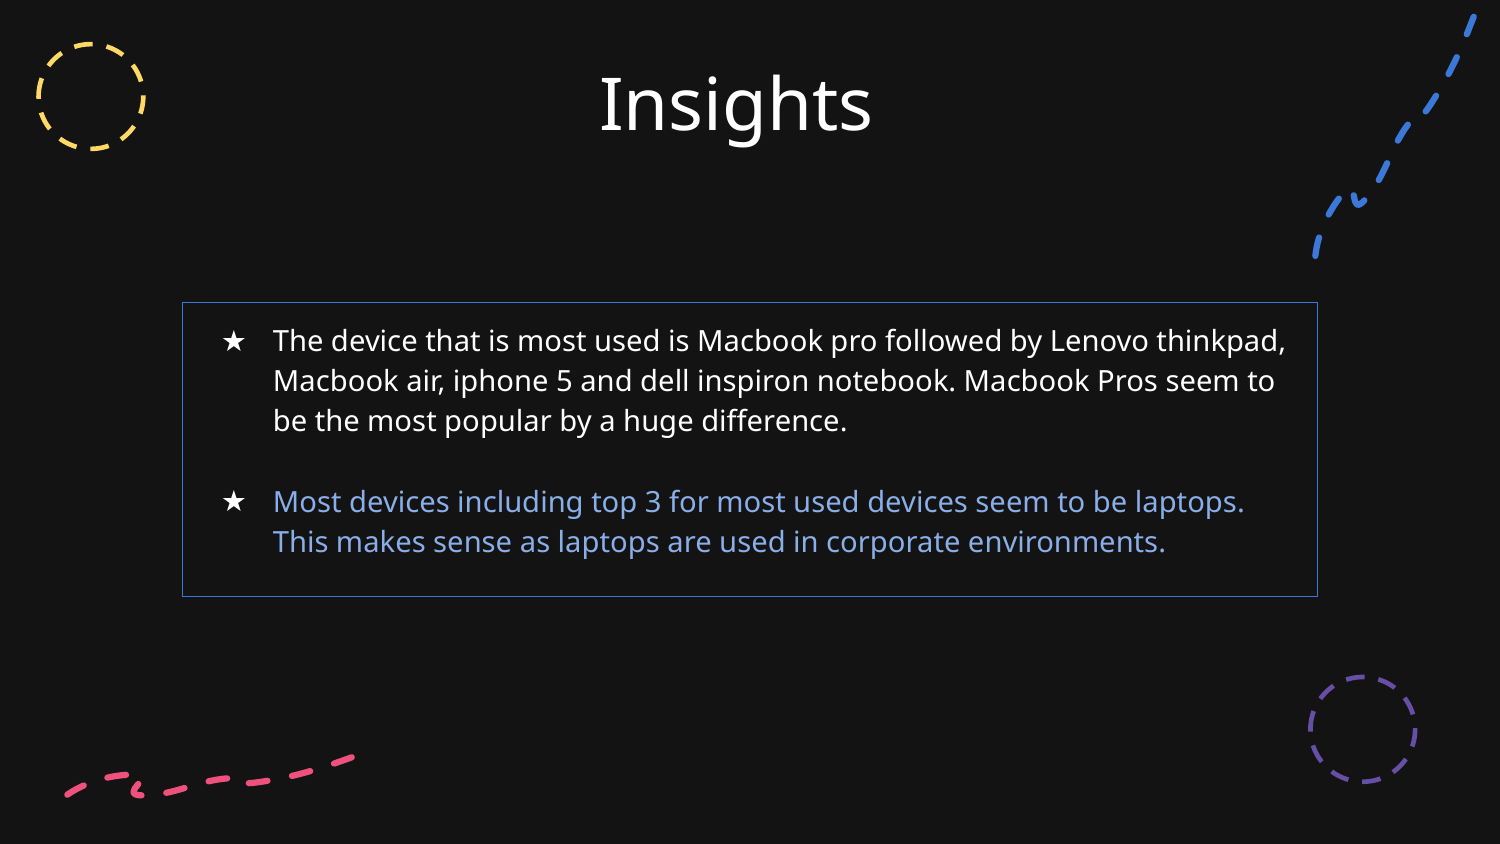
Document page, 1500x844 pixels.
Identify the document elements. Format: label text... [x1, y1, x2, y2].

list The device that is most used is Macbook pro followed by Lenovo thinkpad, Macbook air, iphone 5 and dell inspiron notebook. Macbook Pros seem to be the most popular by a huge difference. Most devices including top 3 for most used devices seem to be laptops. This makes sense as laptops are used in corporate environments. [182, 302, 1318, 597]
title Insights [104, 42, 1369, 137]
